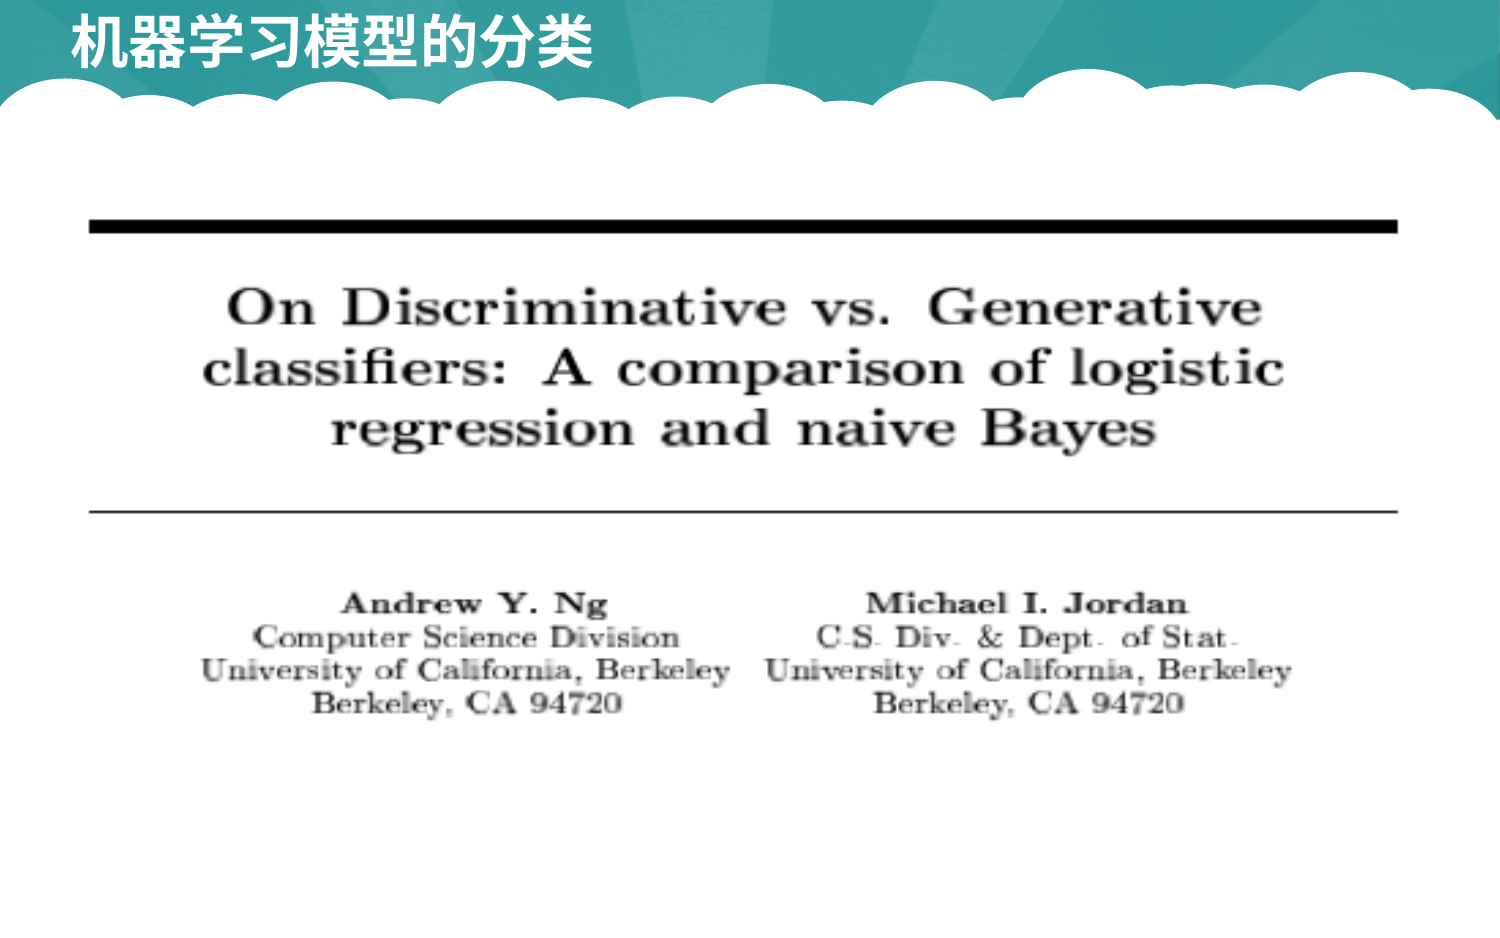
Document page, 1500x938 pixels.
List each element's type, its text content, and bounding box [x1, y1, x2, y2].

picture [0, 184, 1464, 782]
text_box 机器学习模型的分类 [55, 0, 1429, 84]
